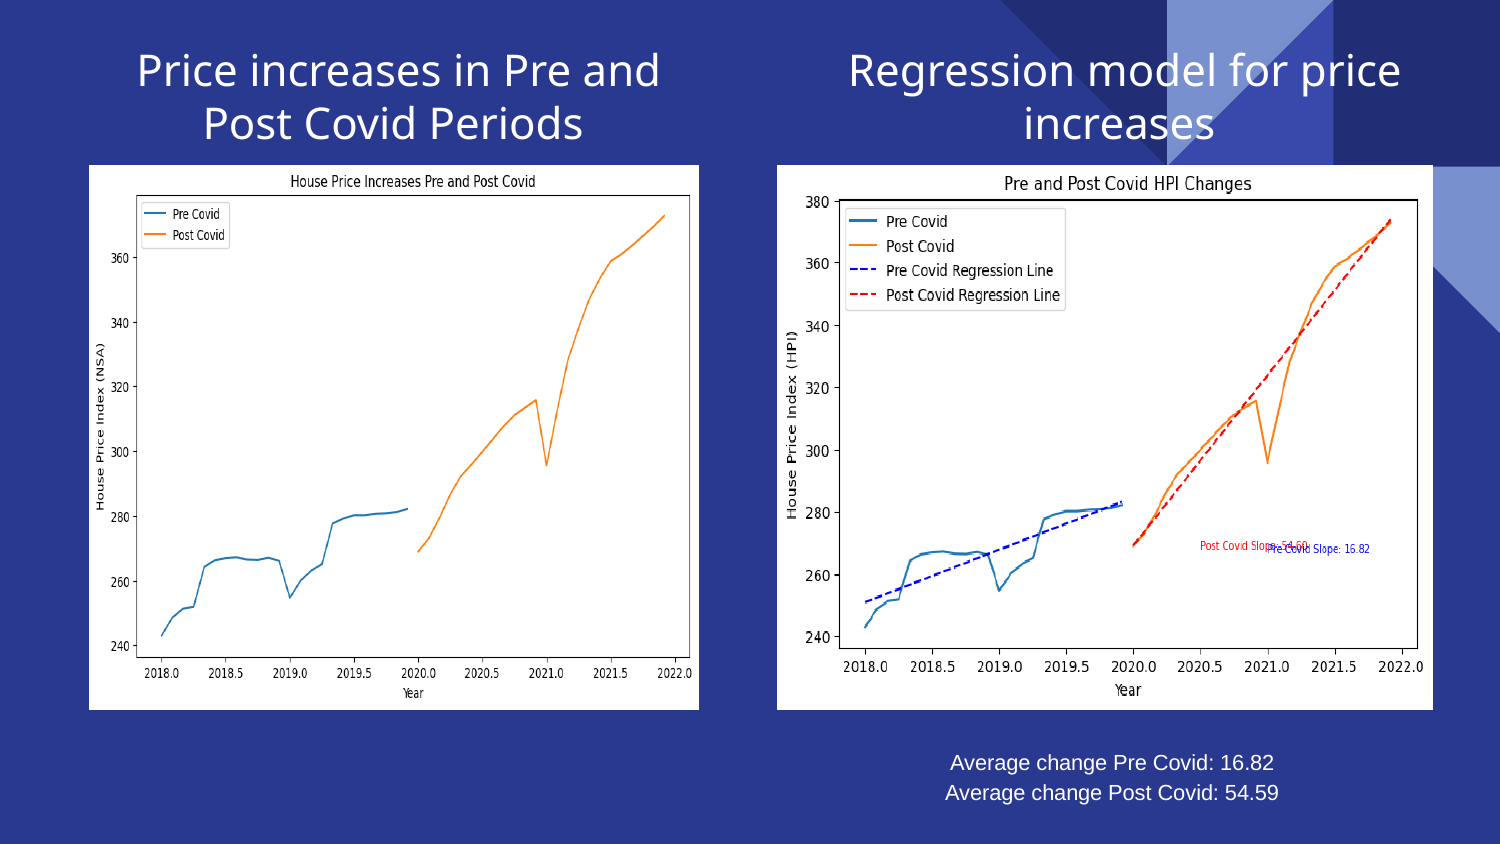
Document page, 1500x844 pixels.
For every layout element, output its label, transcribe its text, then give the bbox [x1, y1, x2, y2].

text_box Price increases in Pre and Post Covid Periods [71, 27, 727, 107]
picture [88, 164, 699, 710]
text_box Average change Pre Covid: 16.82 Average change Post Covid: 54.59 [734, 733, 1491, 804]
picture [777, 164, 1433, 710]
text_box Regression model for price increases [797, 27, 1453, 107]
